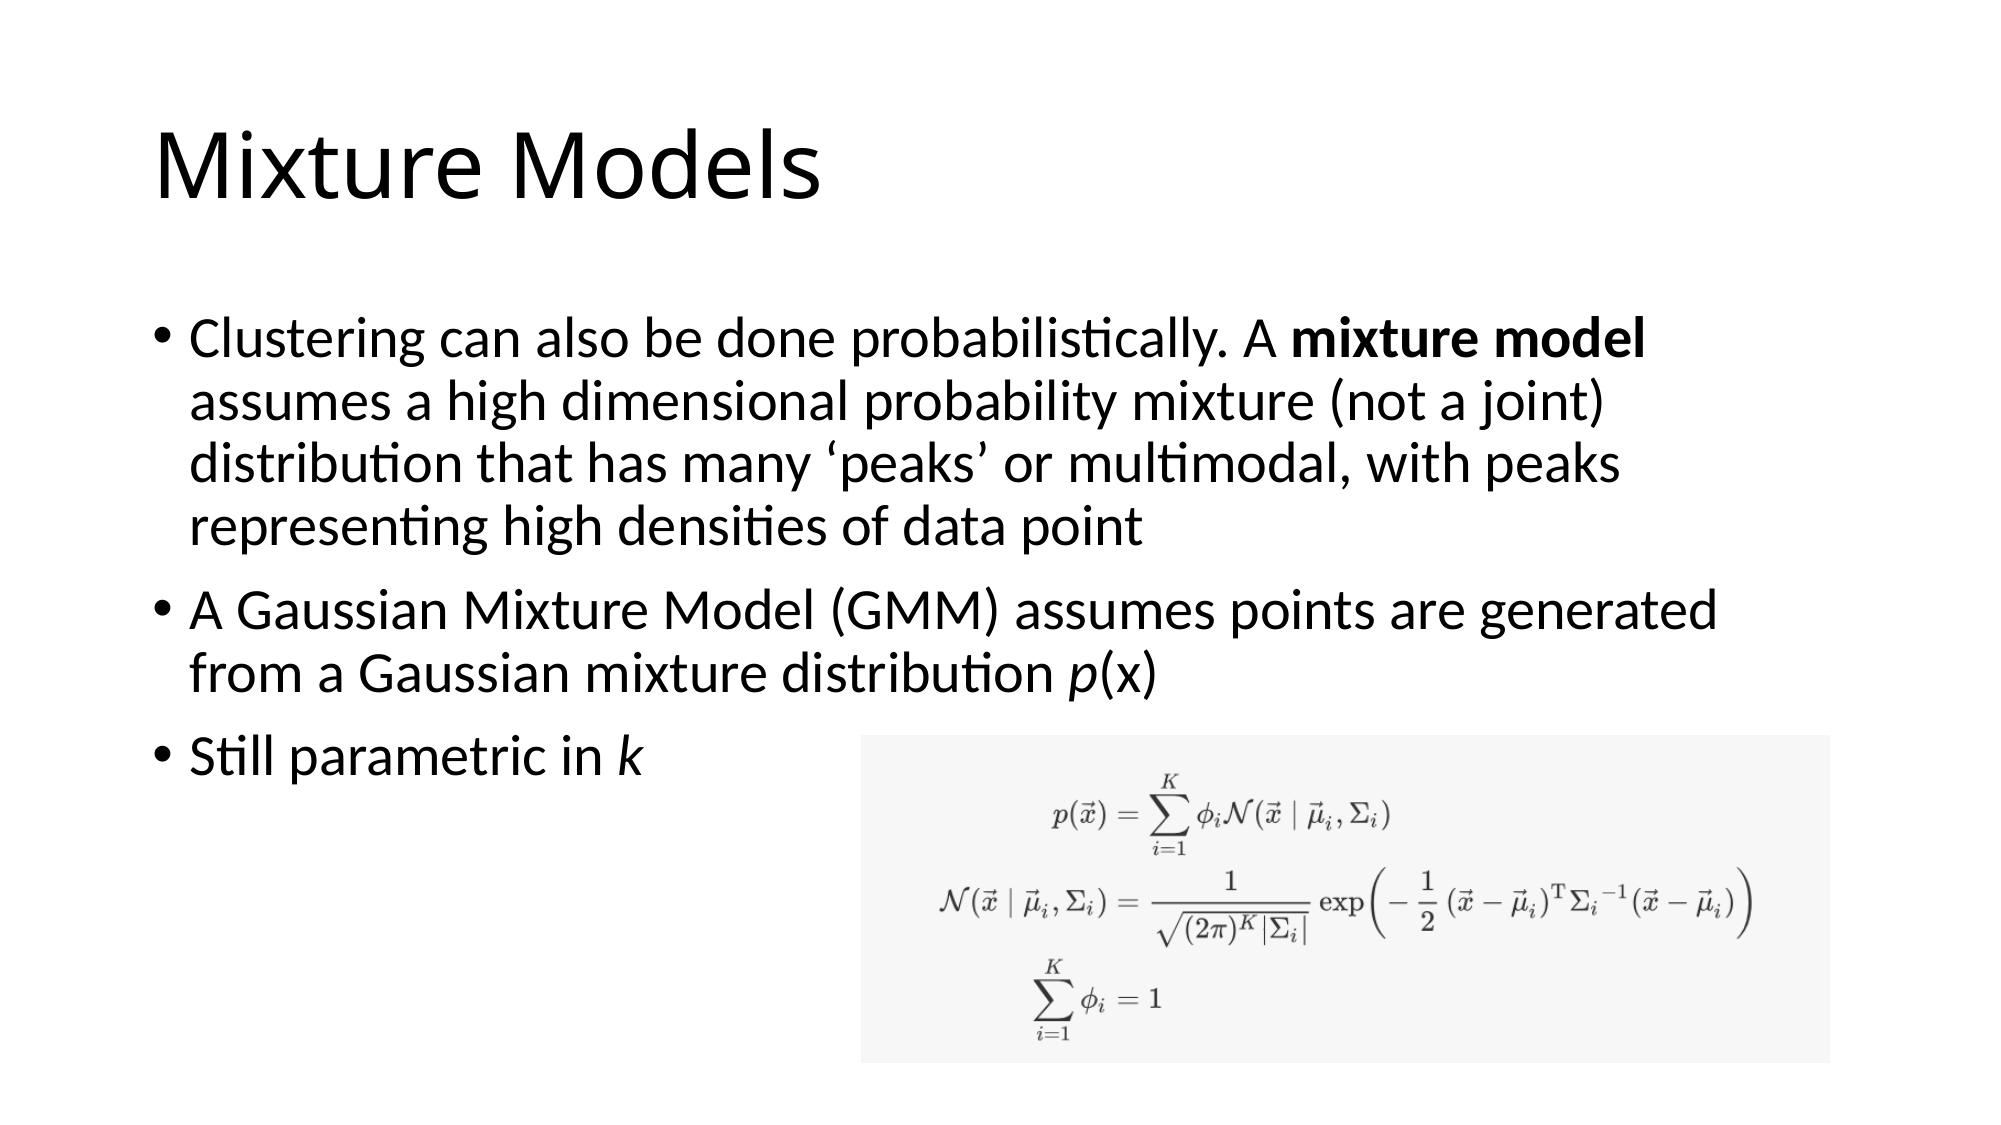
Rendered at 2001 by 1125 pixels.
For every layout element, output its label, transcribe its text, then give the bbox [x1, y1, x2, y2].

list Clustering can also be done probabilistically. A mixture model assumes a high dimensional probability mixture (not a joint) distribution that has many ‘peaks’ or multimodal, with peaks representing high densities of data point A Gaussian Mixture Model (GMM) assumes points are generated from a Gaussian mixture distribution p(x) Still parametric in k [137, 299, 1863, 1014]
title Mixture Models [137, 59, 1863, 278]
picture [861, 735, 1830, 1063]
